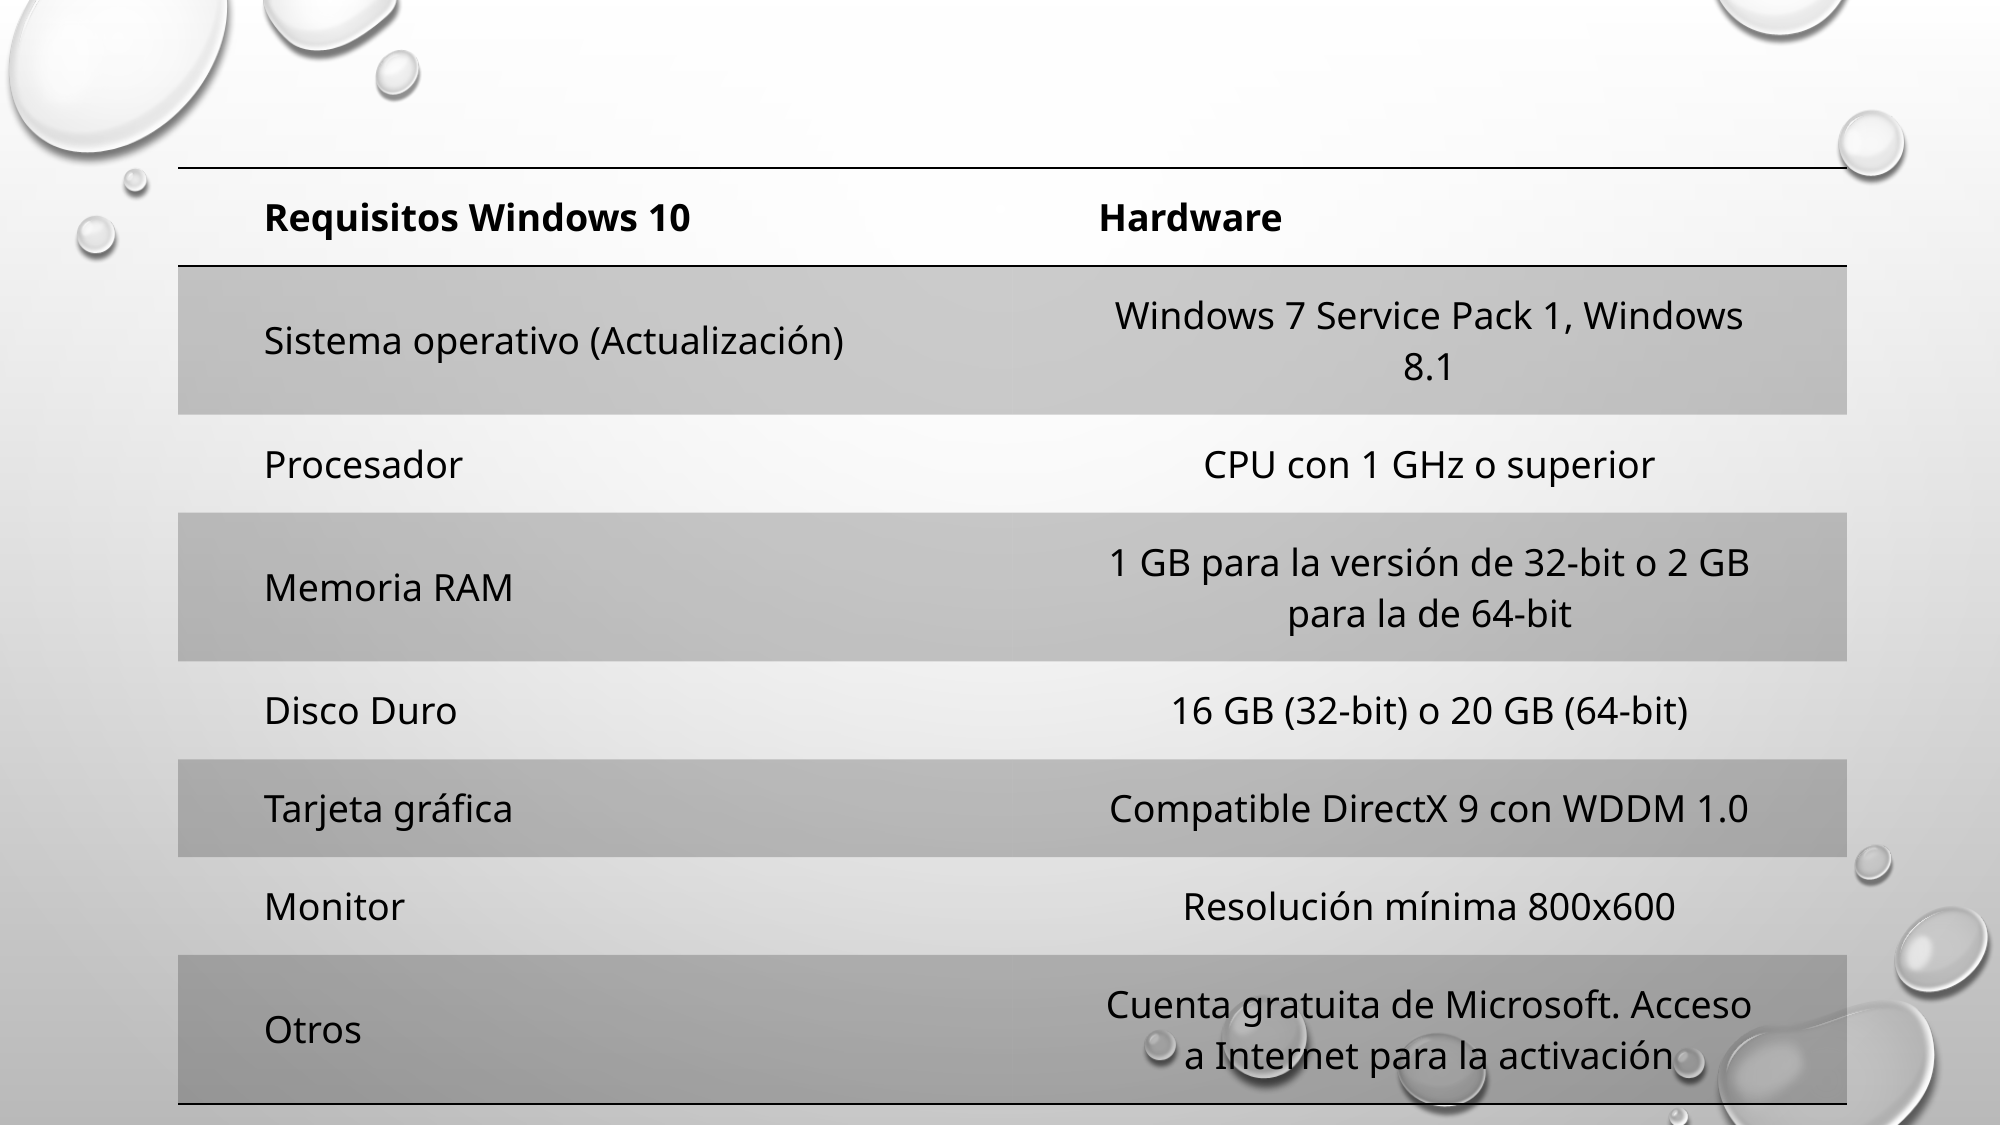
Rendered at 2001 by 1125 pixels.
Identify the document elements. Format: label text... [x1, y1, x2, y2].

table_header Requisitos Windows 10 [178, 169, 1012, 265]
table_cell Cuenta gratuita de Microsoft. Acceso a Internet para la activación [1012, 955, 1847, 1103]
table_cell Disco Duro [178, 661, 1012, 759]
table_cell 16 GB (32-bit) o 20 GB (64-bit) [1012, 661, 1847, 759]
table_cell CPU con 1 GHz o superior [1012, 415, 1847, 513]
table_cell Monitor [178, 857, 1012, 955]
table_cell Memoria RAM [178, 513, 1012, 661]
table_cell 1 GB para la versión de 32-bit o 2 GB para la de 64-bit [1012, 513, 1847, 661]
table_cell Procesador [178, 415, 1012, 513]
table_cell Windows 7 Service Pack 1, Windows 8.1 [1012, 267, 1847, 415]
table_cell Compatible DirectX 9 con WDDM 1.0 [1012, 759, 1847, 857]
table_cell Sistema operativo (Actualización) [178, 267, 1012, 415]
picture [0, 0, 2000, 1125]
table_header Hardware [1012, 169, 1847, 265]
table_cell Resolución mínima 800x600 [1012, 857, 1847, 955]
table_cell Tarjeta gráfica [178, 759, 1012, 857]
table_cell Otros [178, 955, 1012, 1103]
